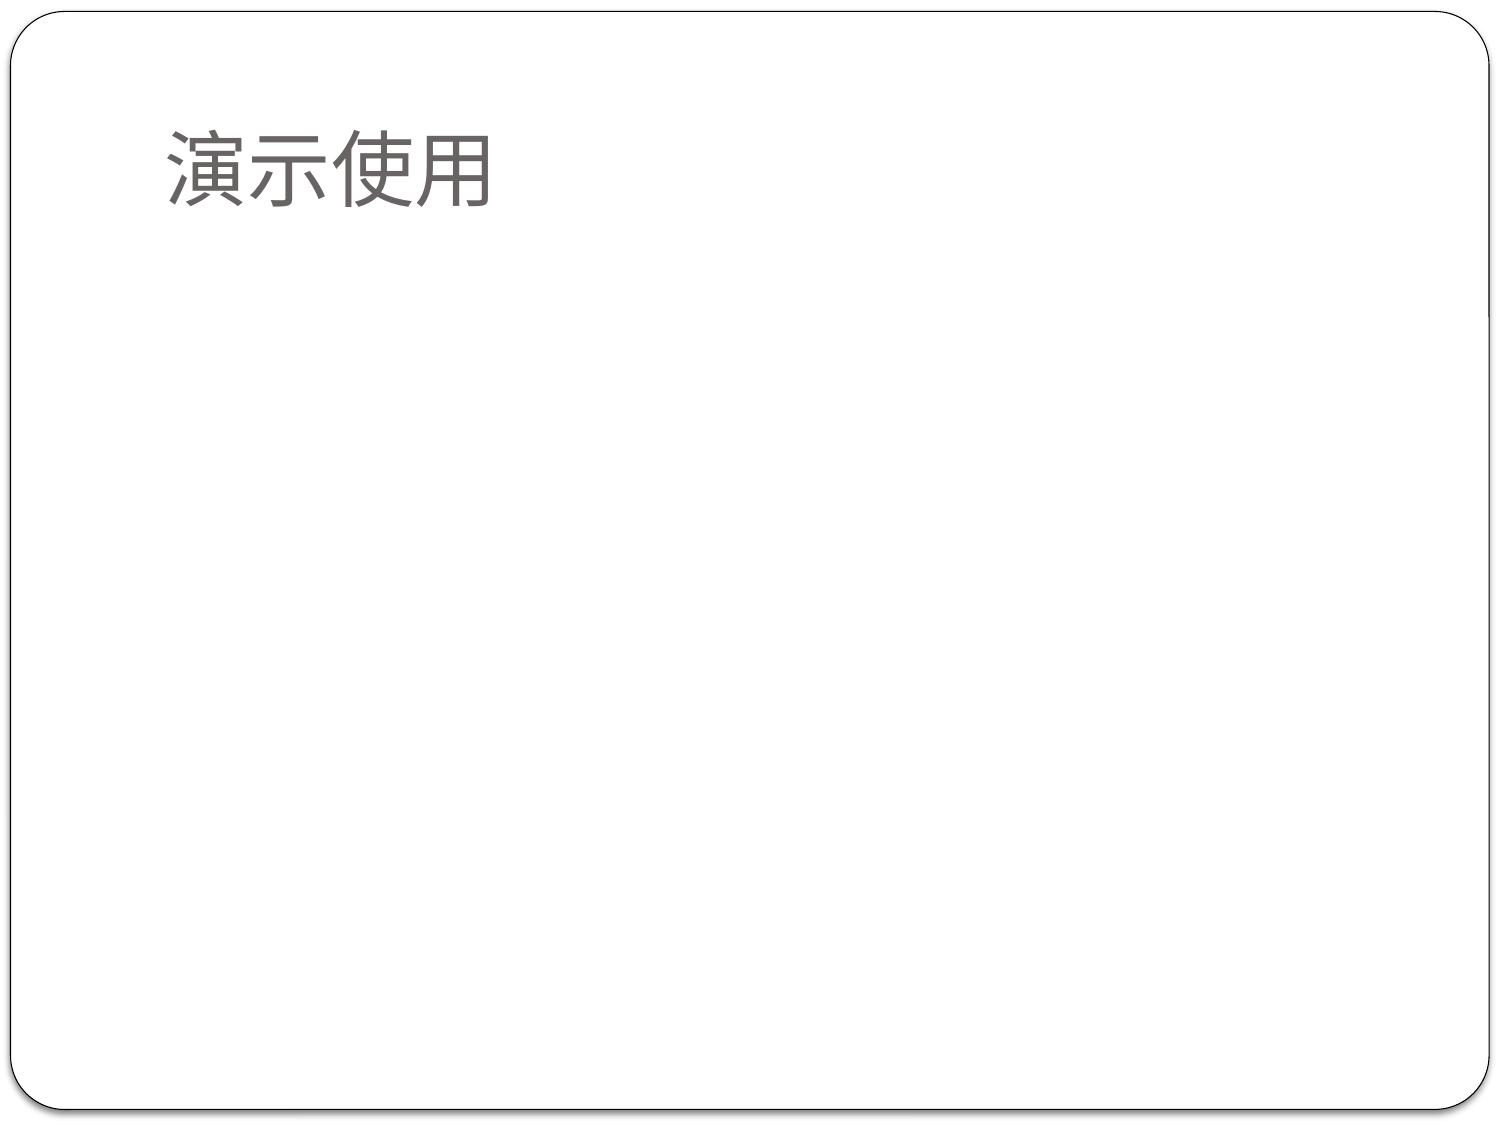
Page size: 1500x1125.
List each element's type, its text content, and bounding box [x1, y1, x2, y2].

title 演示使用 [150, 45, 1425, 233]
